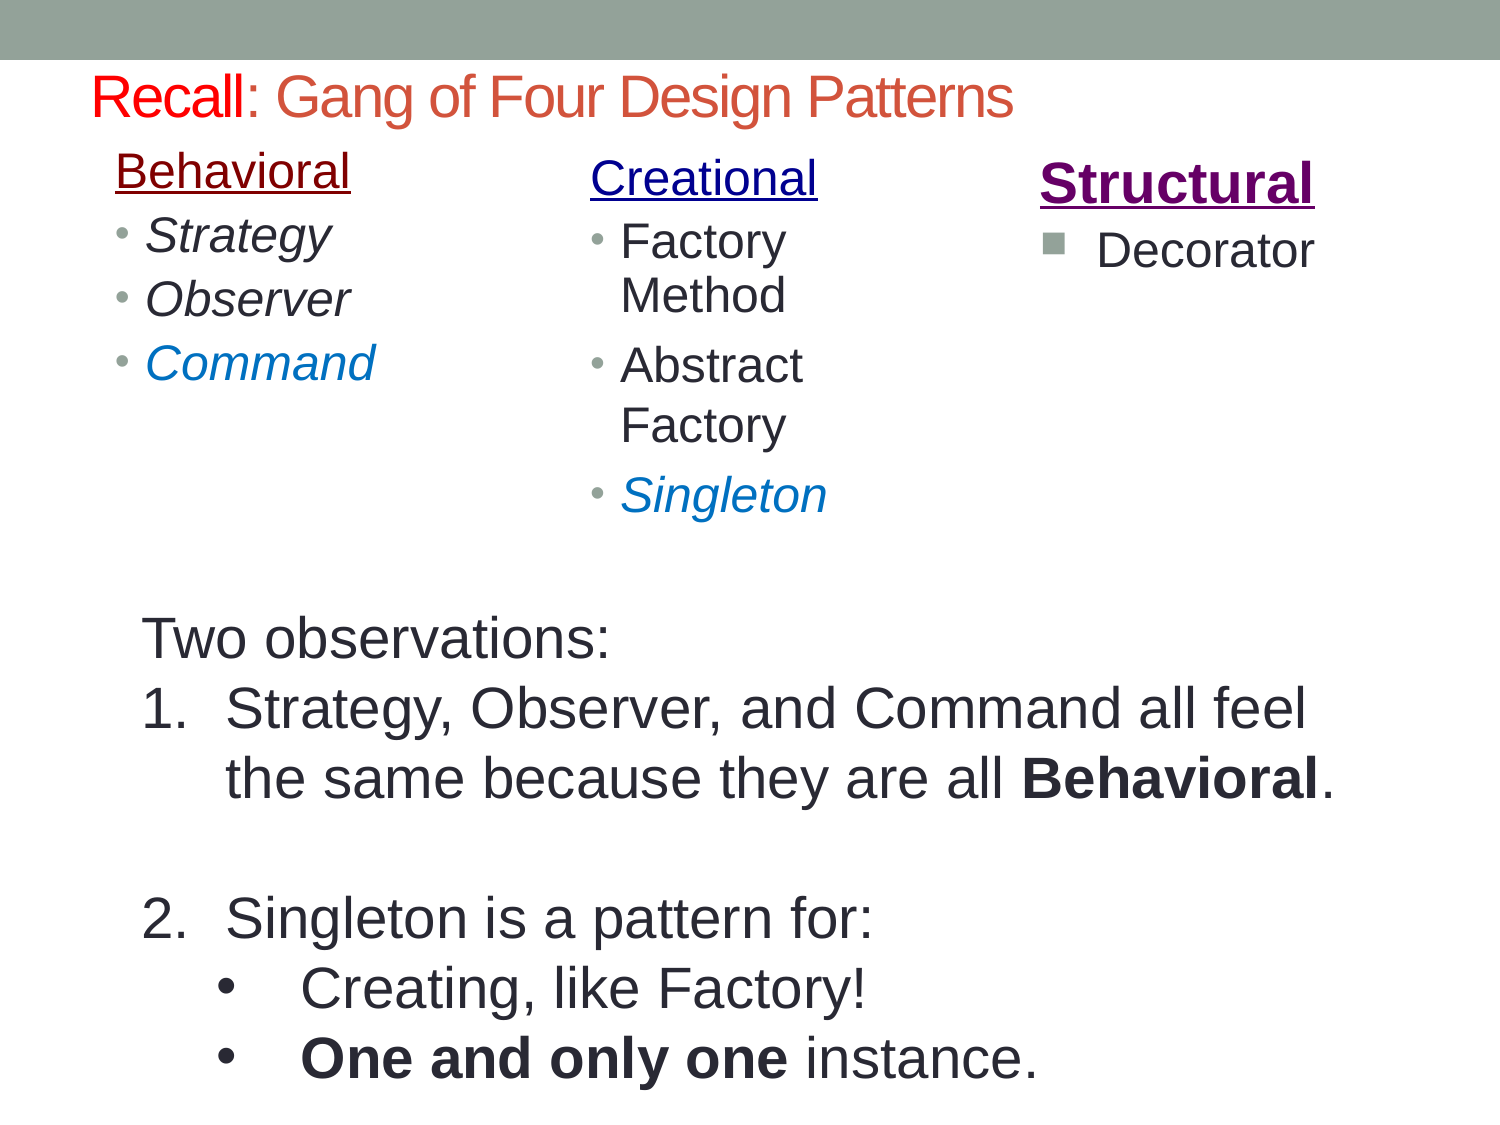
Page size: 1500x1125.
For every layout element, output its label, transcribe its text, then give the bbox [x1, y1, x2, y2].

text_box Two observations: Strategy, Observer, and Command all feel the same because they are all Behavioral. Singleton is a pattern for: Creating, like Factory! One and only one instance. [126, 592, 1400, 1098]
title Recall: Gang of Four Design Patterns [75, 50, 1463, 138]
list Behavioral Strategy Observer Command [99, 137, 538, 1100]
list Creational Factory Method Abstract Factory Singleton [575, 137, 1025, 592]
text_box Structural Decorator [1025, 137, 1425, 975]
